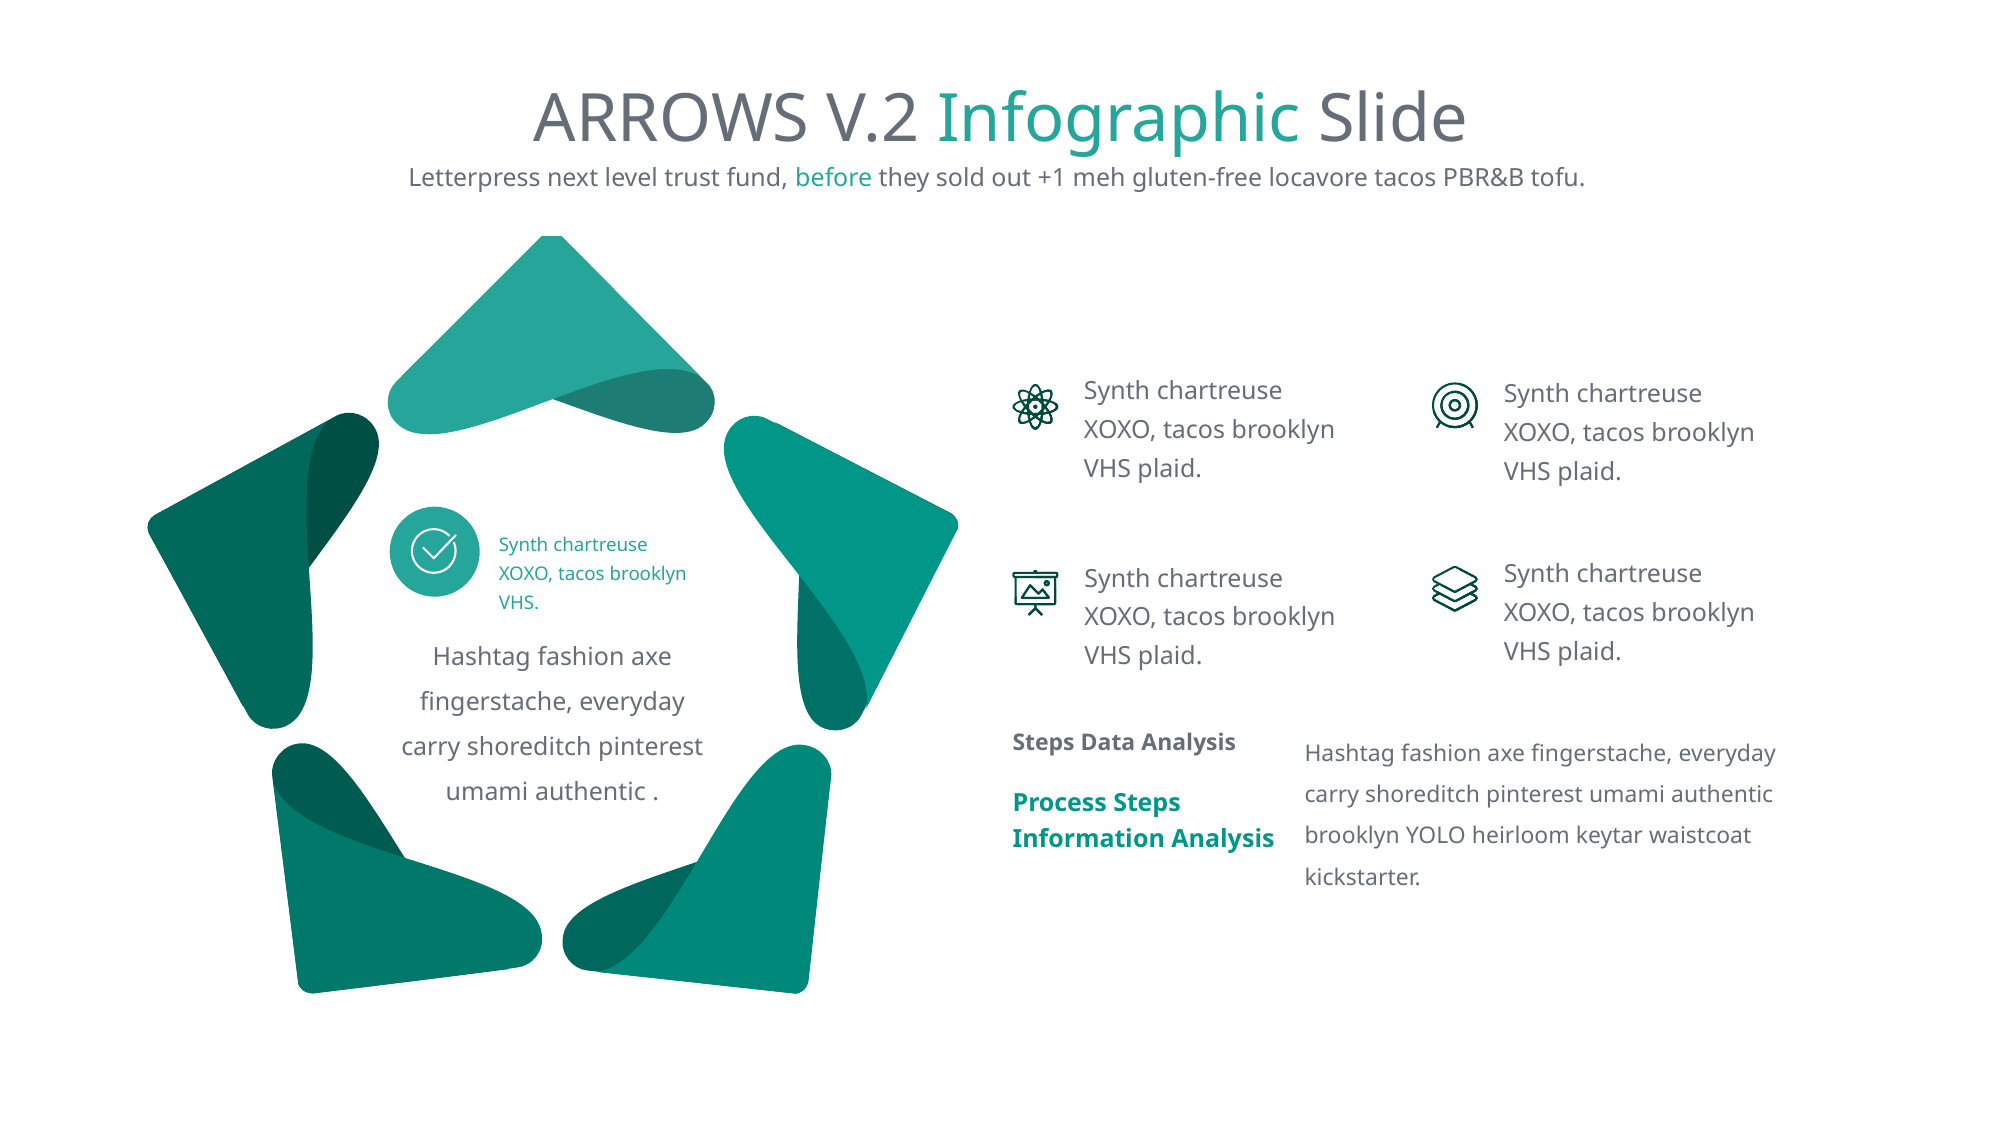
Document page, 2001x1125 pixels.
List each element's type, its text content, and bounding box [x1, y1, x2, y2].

text_box Hashtag fashion axe fingerstache, everyday carry shoreditch pinterest umami authentic brooklyn YOLO heirloom keytar waistcoat kickstarter. [1289, 717, 1793, 897]
text_box Letterpress next level trust fund, before they sold out +1 meh gluten-free locavore tacos PBR&B tofu. [393, 154, 1609, 199]
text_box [1431, 361, 1793, 456]
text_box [1012, 545, 1362, 640]
text_box Process Steps Information Analysis [1012, 781, 1276, 943]
text_box Steps Data Analysis [1012, 730, 1289, 781]
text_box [1431, 540, 1793, 635]
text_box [145, 236, 961, 995]
text_box ARROWS V.2 Infographic Slide [381, 66, 1621, 162]
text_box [1012, 358, 1374, 453]
